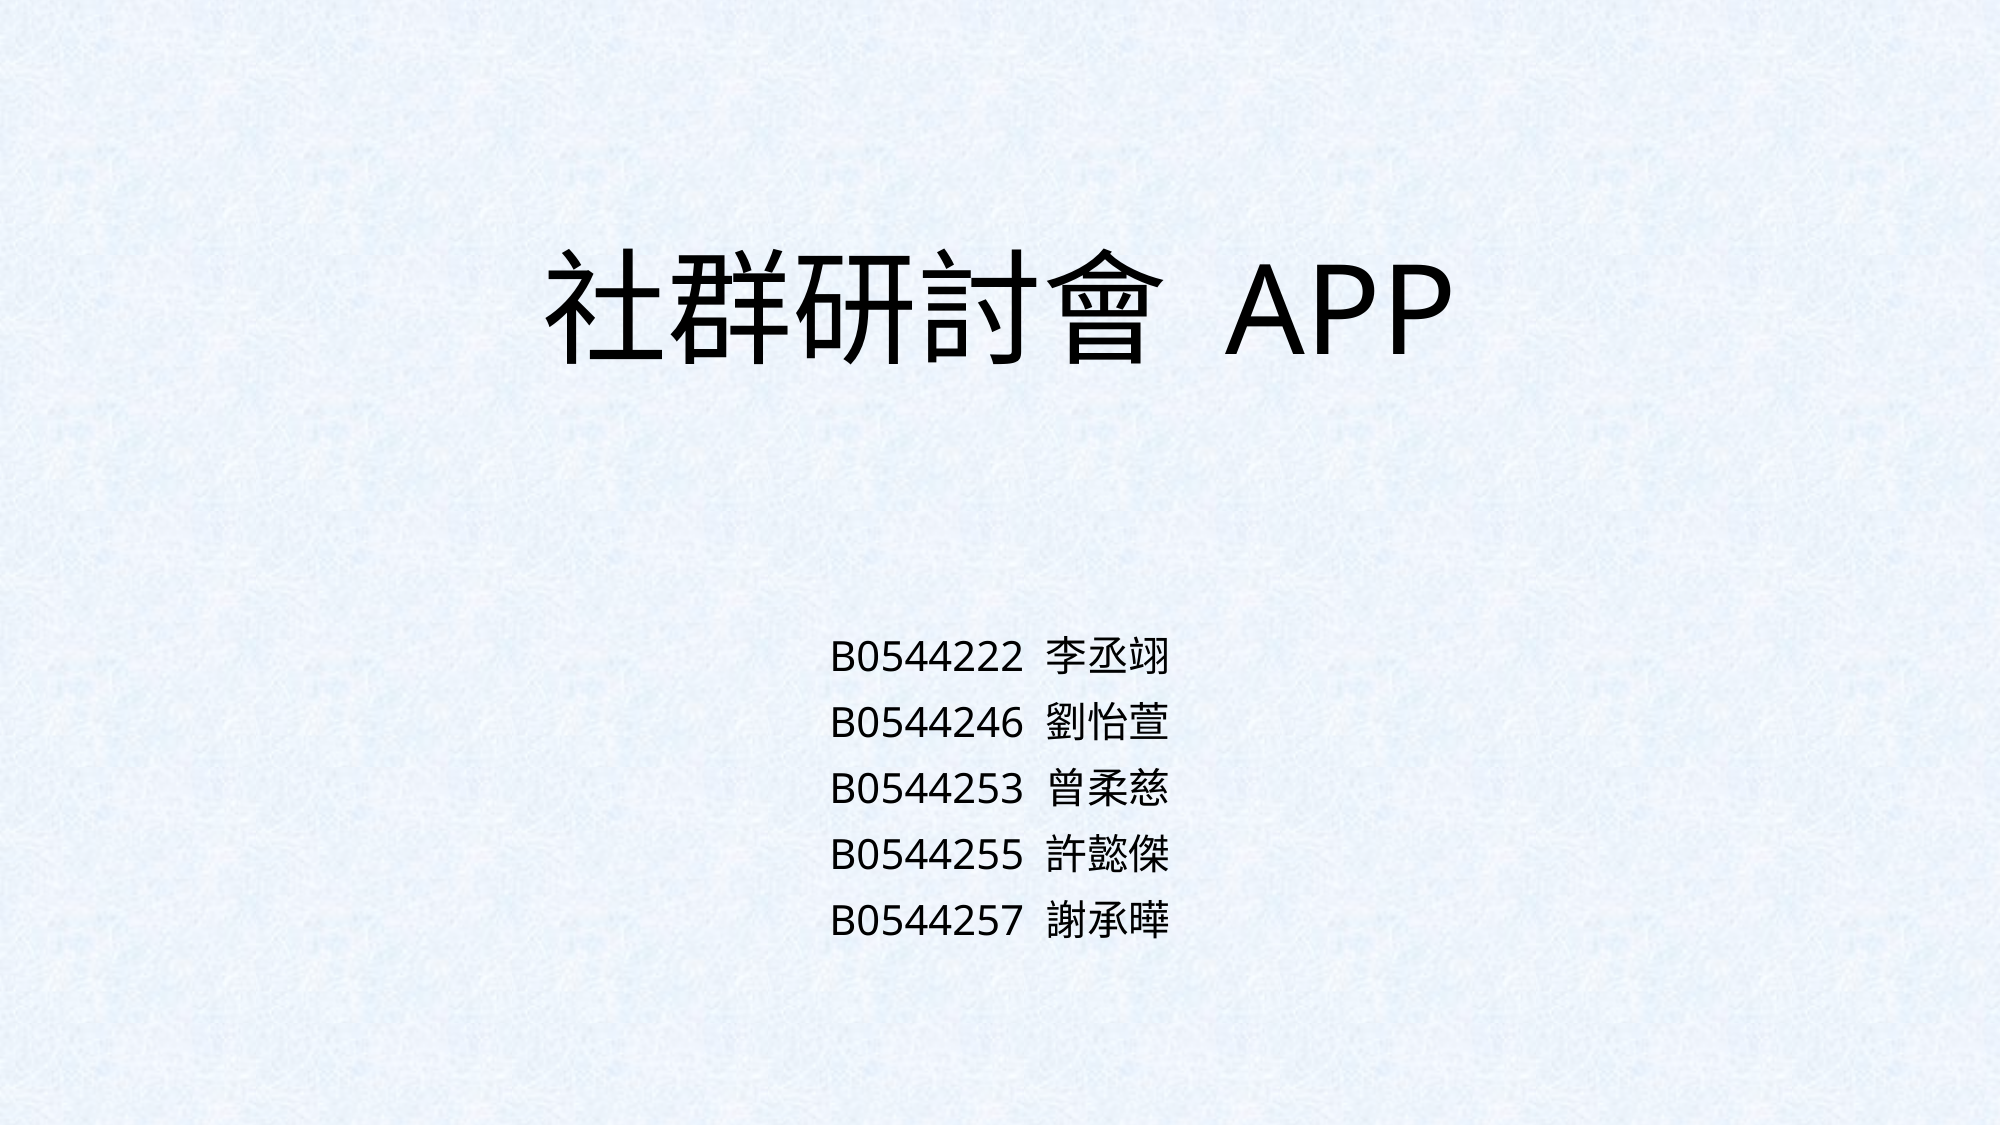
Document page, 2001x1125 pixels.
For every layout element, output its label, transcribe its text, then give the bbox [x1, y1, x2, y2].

title 社群研討會 APP [249, 147, 1750, 540]
subtitle B0544222 李丞翊 B0544246 劉怡萱 B0544253 曾柔慈 B0544255 許懿傑 B0544257 謝承曄 [249, 562, 1750, 983]
